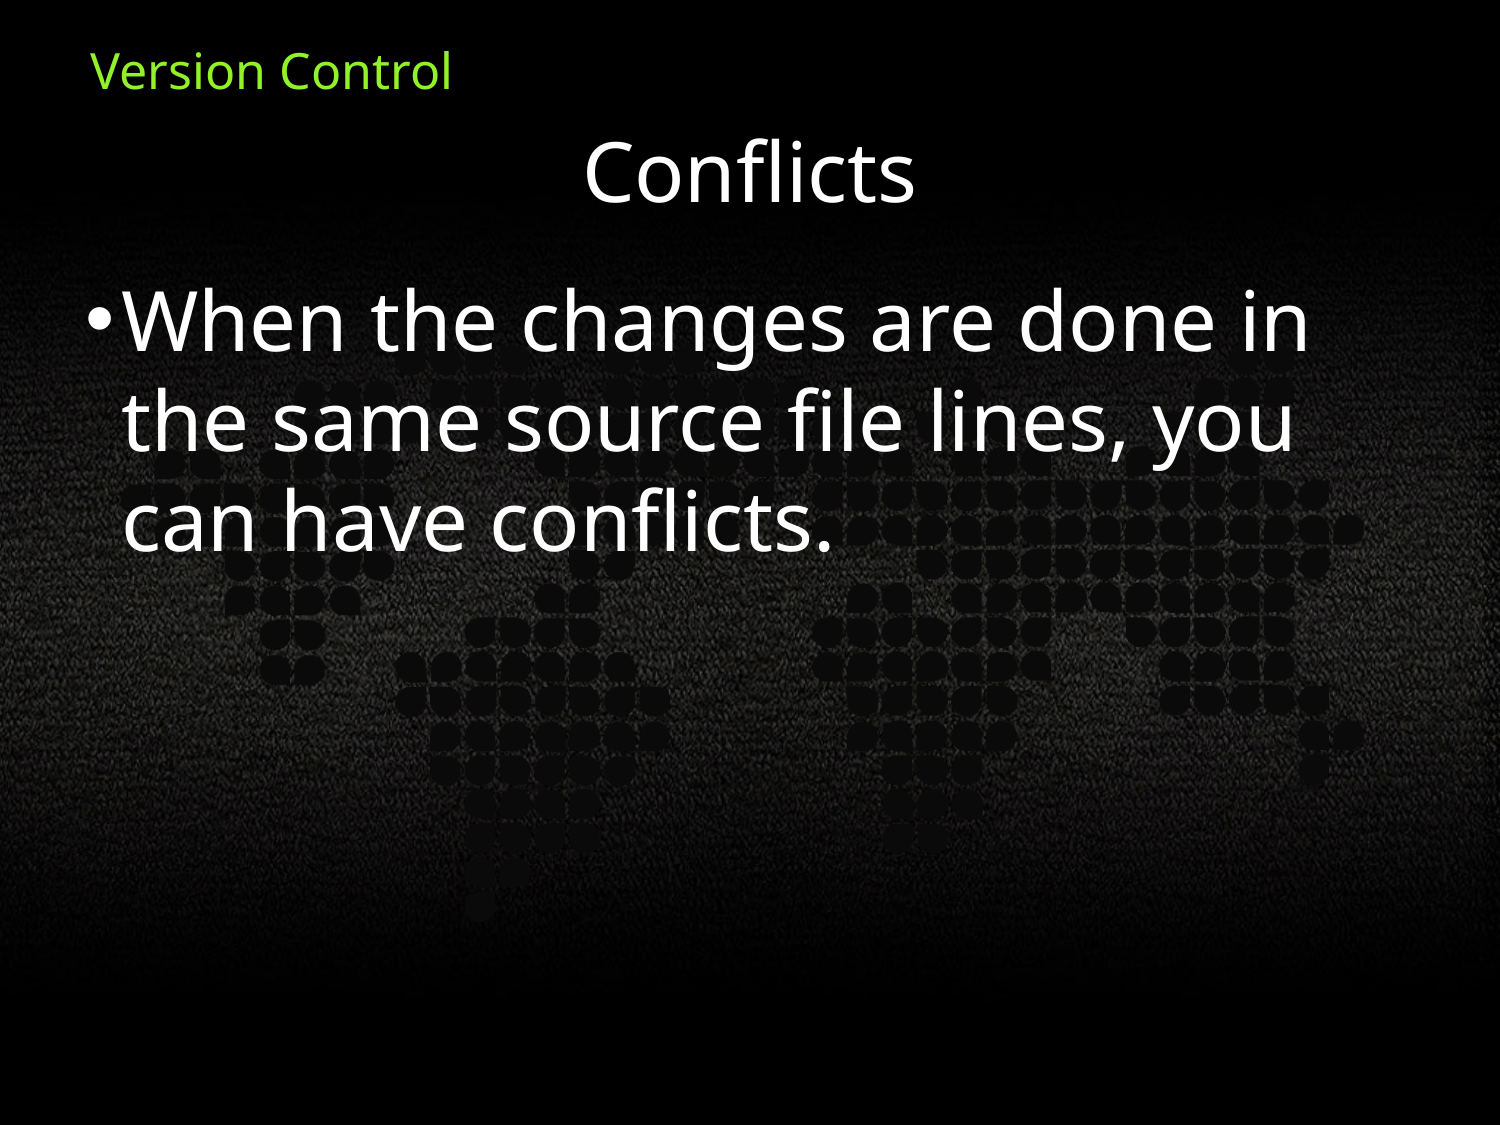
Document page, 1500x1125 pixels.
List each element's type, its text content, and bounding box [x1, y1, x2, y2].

picture [0, 19, 1500, 1125]
text_box Conflicts [75, 113, 1425, 233]
text_box When the changes are done in the same source file lines, you can have conflicts. [75, 262, 1425, 1005]
